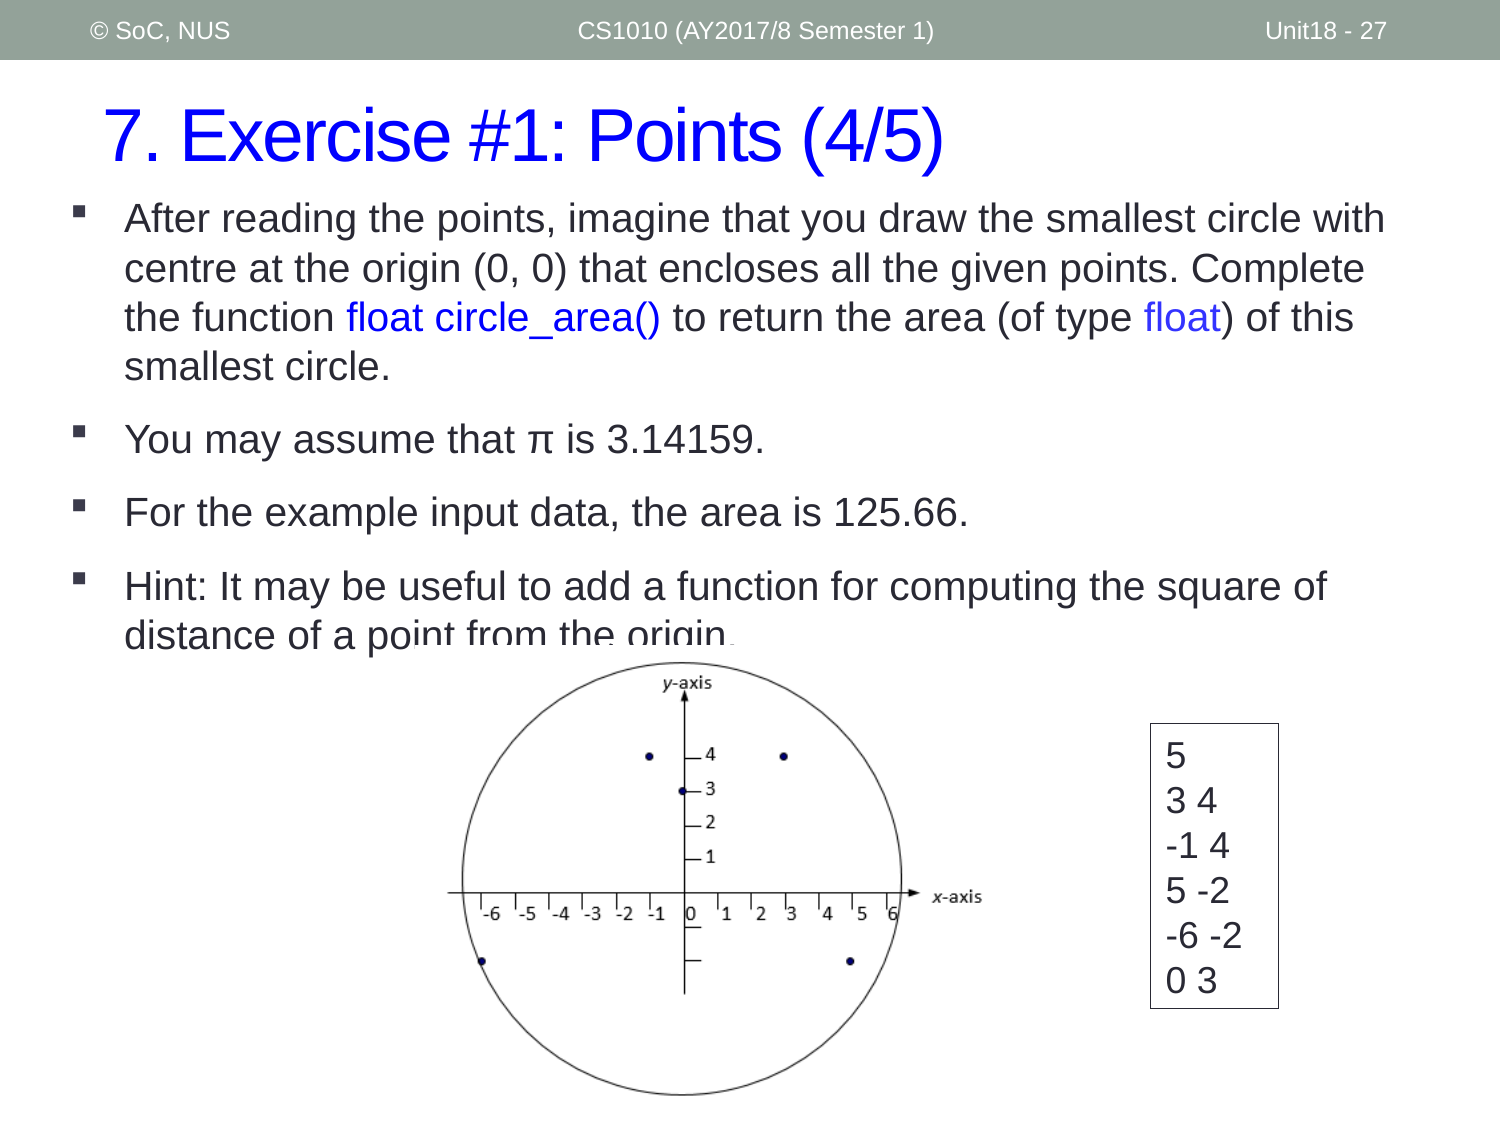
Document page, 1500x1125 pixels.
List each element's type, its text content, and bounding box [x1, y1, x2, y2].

title 7. Exercise #1: Points (4/5) [87, 62, 1463, 200]
text_box 5 3 4 -1 4 5 -2 -6 -2 0 3 [1150, 723, 1279, 1009]
slide_number © SoC, NUS [75, 3, 550, 57]
picture [414, 645, 1006, 1110]
footer CS1010 (AY2017/8 Semester 1) [562, 3, 1238, 57]
list After reading the points, imagine that you draw the smallest circle with centre at the origin (0, 0) that encloses all the given points. Complete the function float circle_area() to return the area (of type float) of this smallest circle. You may assume that π is 3.14159. For the example input data, the area is 125.66. Hint: It may be useful to add a function for computing the square of distance of a point from the origin. [54, 184, 1425, 667]
slide_number Unit18 - 27 [1250, 3, 1425, 57]
